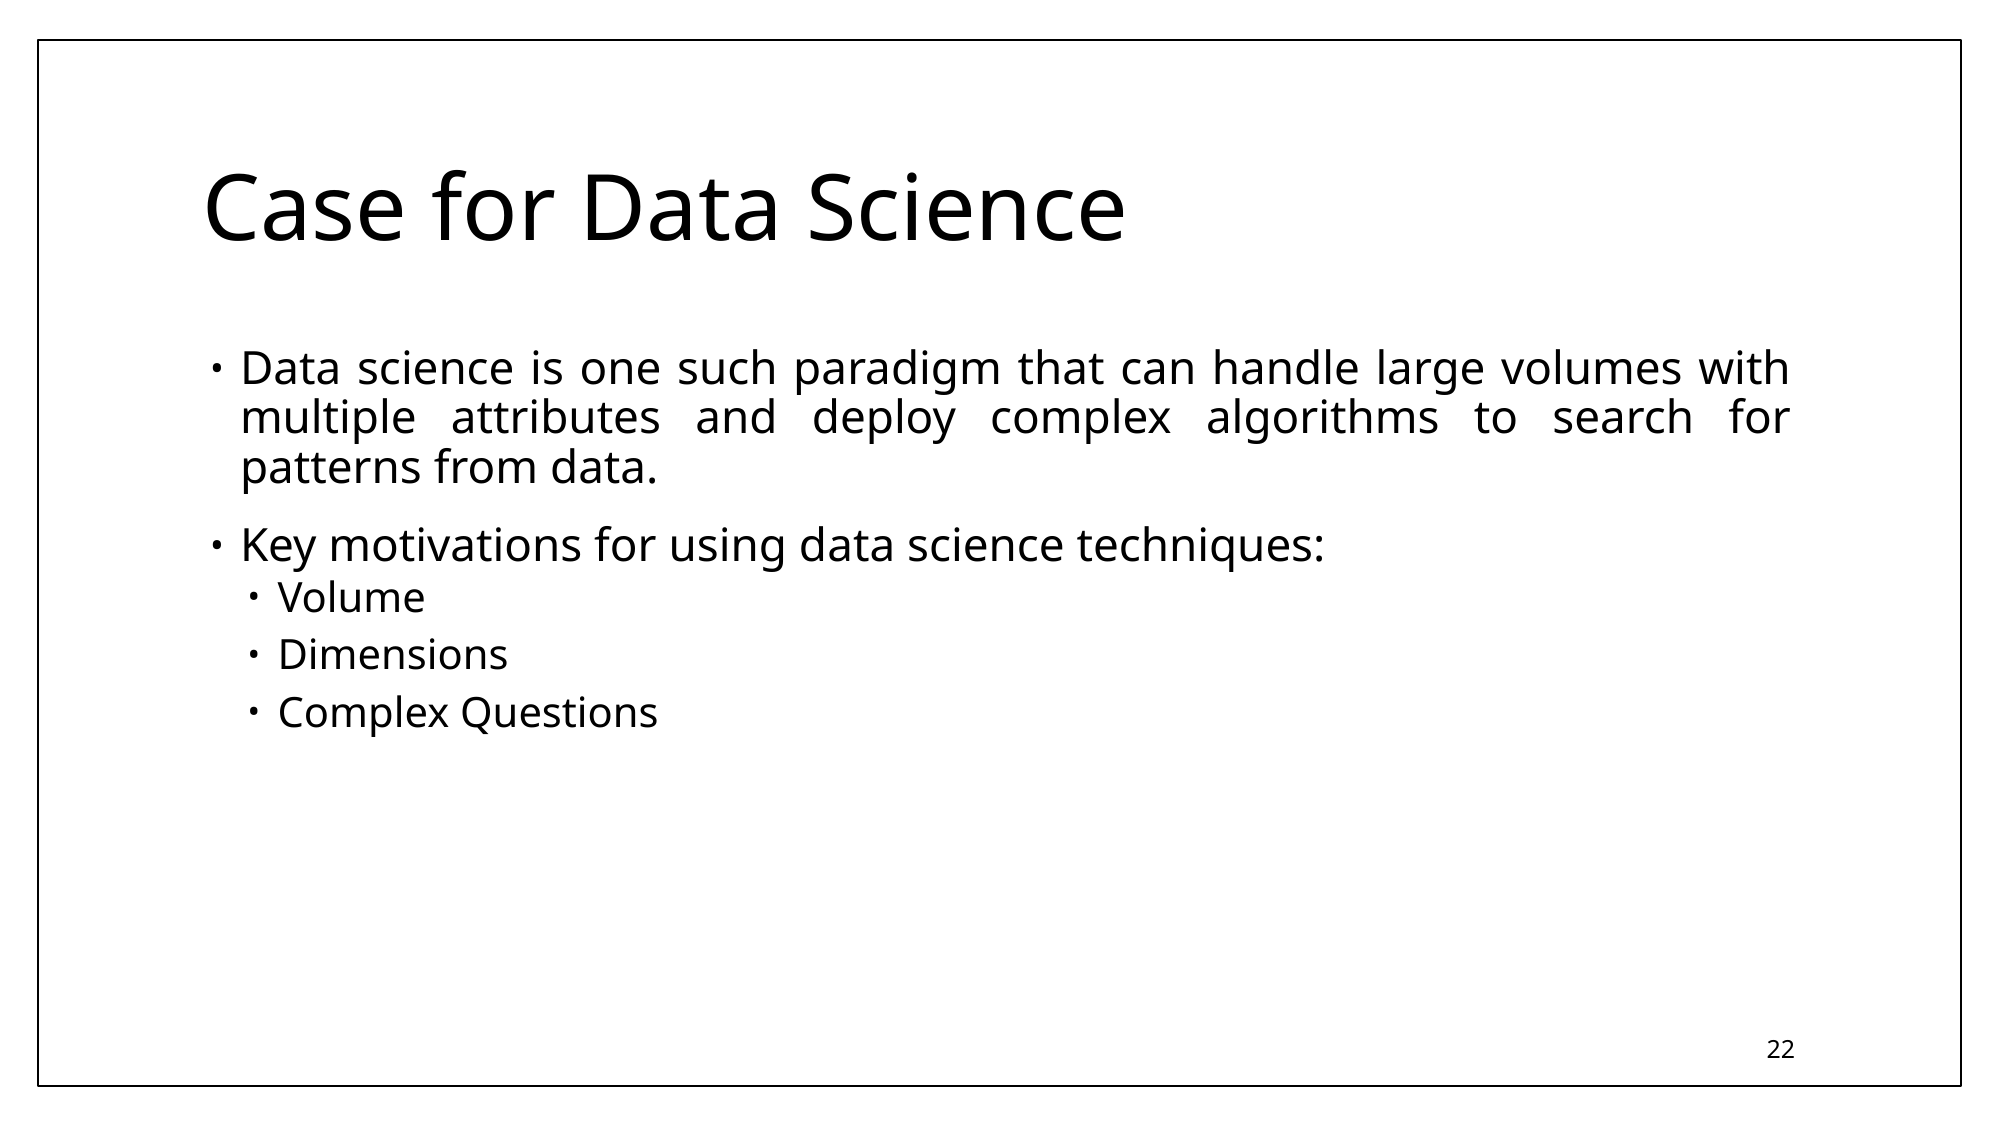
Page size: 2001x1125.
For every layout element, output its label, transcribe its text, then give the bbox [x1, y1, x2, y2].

list Data science is one such paradigm that can handle large volumes with multiple attributes and deploy complex algorithms to search for patterns from data. Key motivations for using data science techniques: Volume Dimensions Complex Questions [187, 337, 1808, 1000]
slide_number 22 [1530, 1020, 1811, 1081]
title Case for Data Science [187, 99, 1808, 323]
